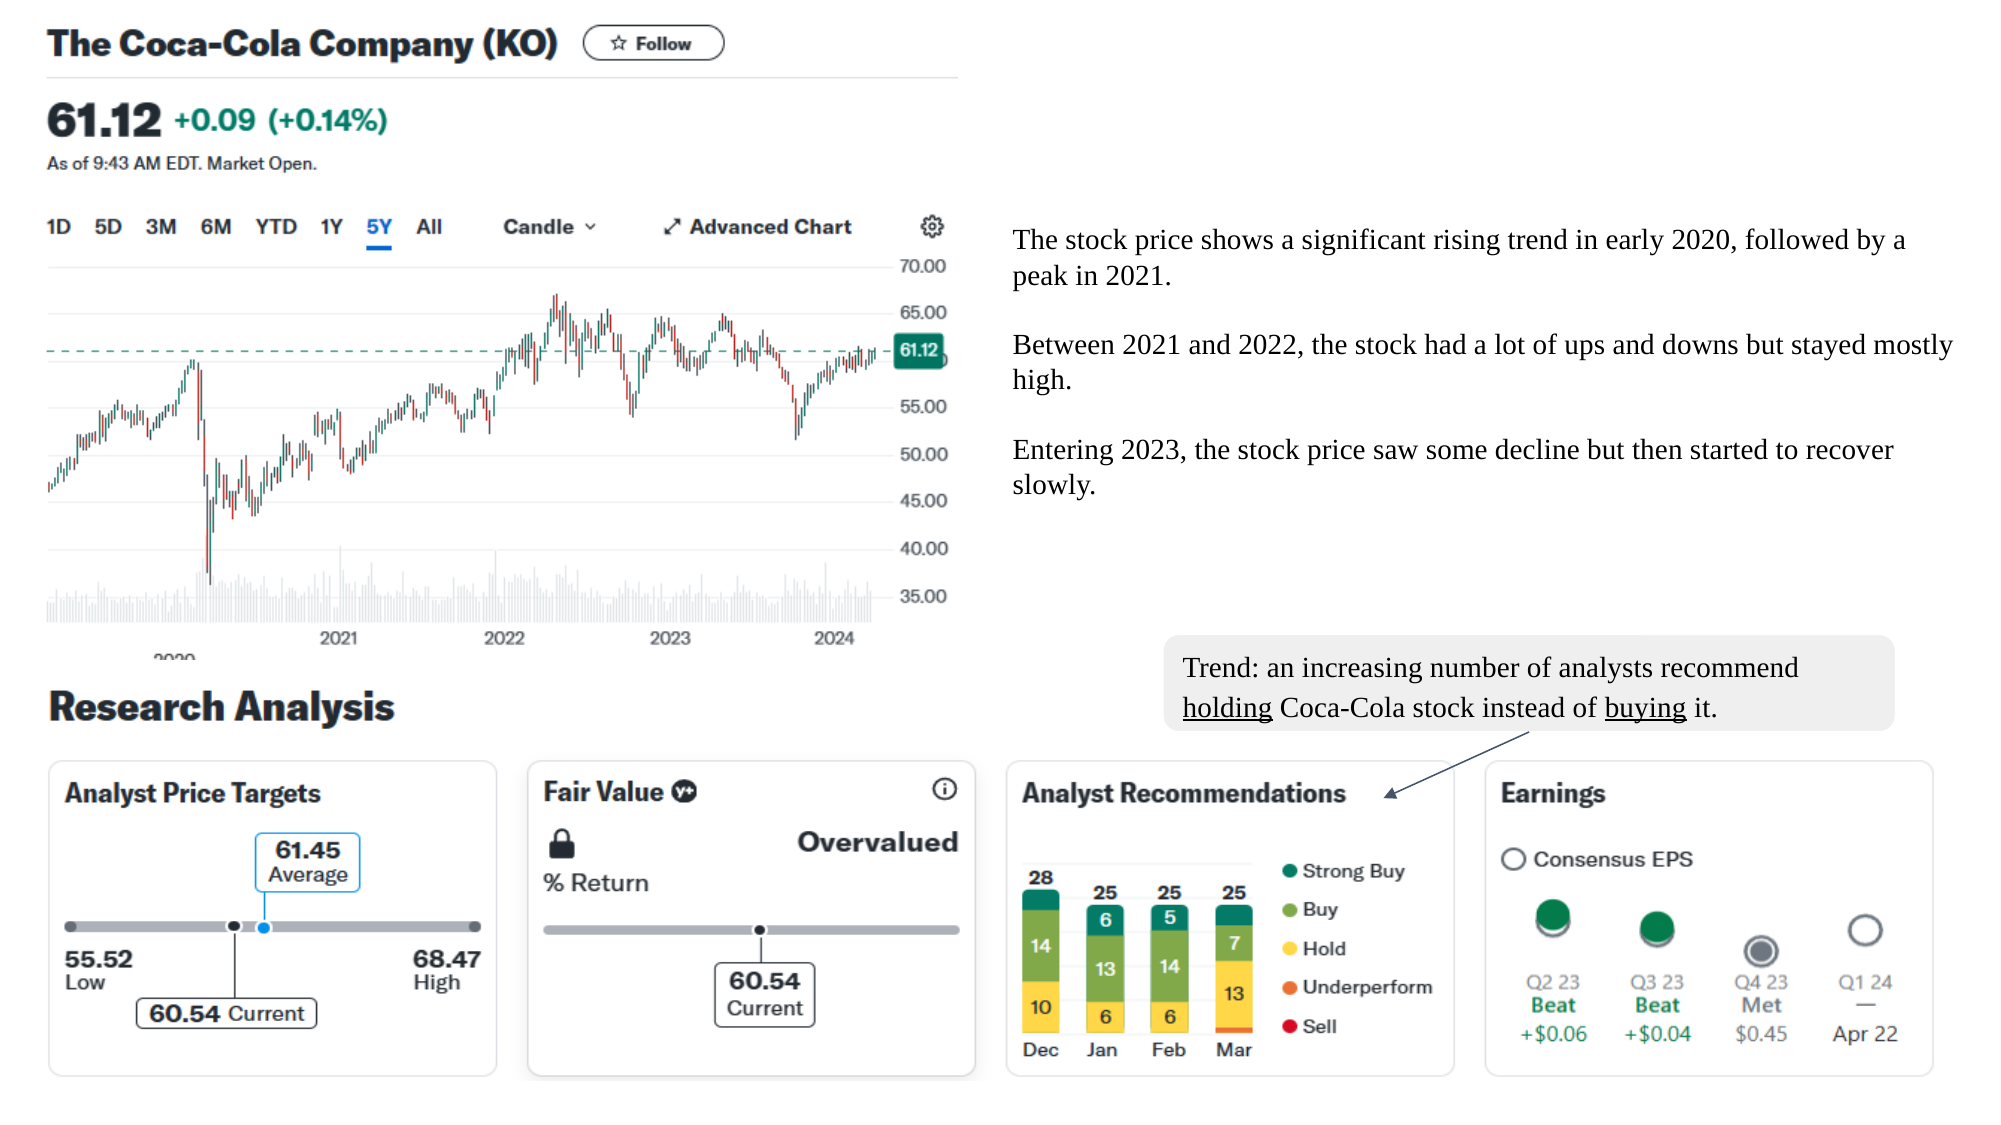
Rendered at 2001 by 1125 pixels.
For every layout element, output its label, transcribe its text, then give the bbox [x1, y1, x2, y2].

picture [38, 16, 959, 660]
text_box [1383, 731, 1530, 799]
text_box The stock price shows a significant rising trend in early 2020, followed by a peak in 2021. Between 2021 and 2022, the stock had a lot of ups and downs but stayed mostly high. Entering 2023, the stock price saw some decline but then started to recover slowly. [997, 205, 1975, 516]
text_box Trend: an increasing number of analysts recommend holding Coca-Cola stock instead of buying it. [1162, 634, 1896, 688]
picture [38, 688, 1937, 1081]
